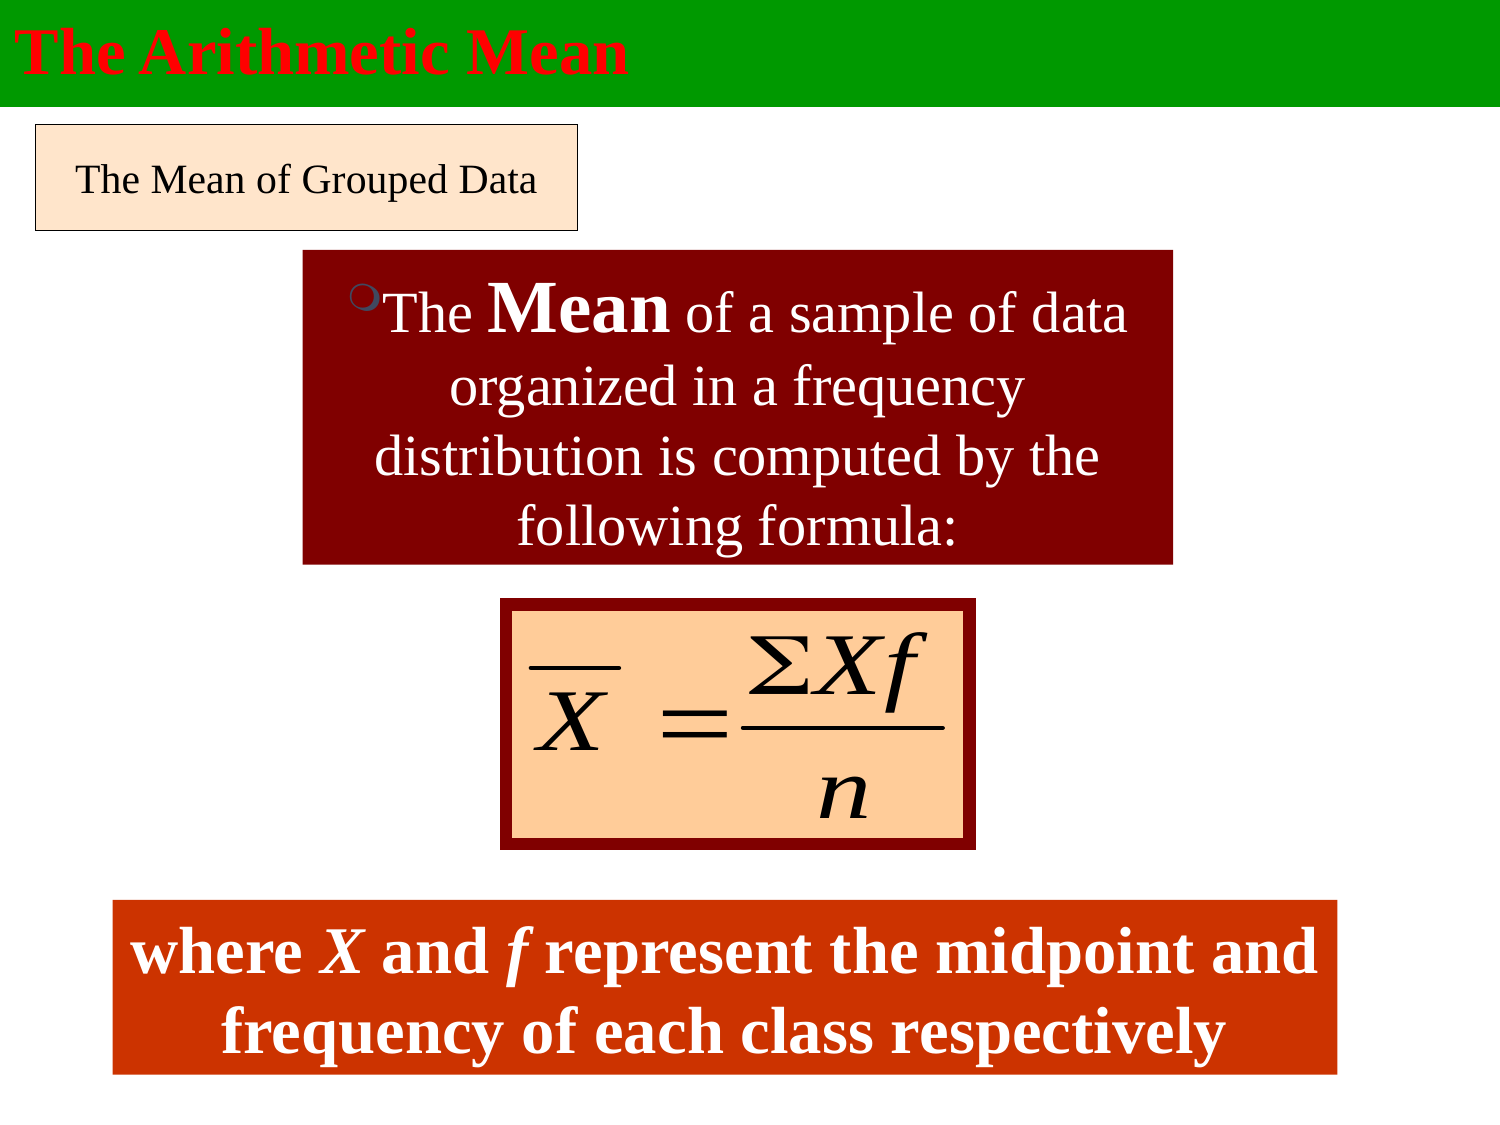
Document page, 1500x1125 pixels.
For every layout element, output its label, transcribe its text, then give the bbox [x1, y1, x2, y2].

text_box The Arithmetic Mean [0, 0, 1500, 107]
title The Mean of Grouped Data [35, 124, 578, 231]
text_box The Mean of a sample of data organized in a frequency distribution is computed by the following formula: [302, 249, 1174, 565]
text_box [512, 610, 964, 838]
text_box where X and f represent the midpoint and frequency of each class respectively [112, 899, 1338, 1075]
